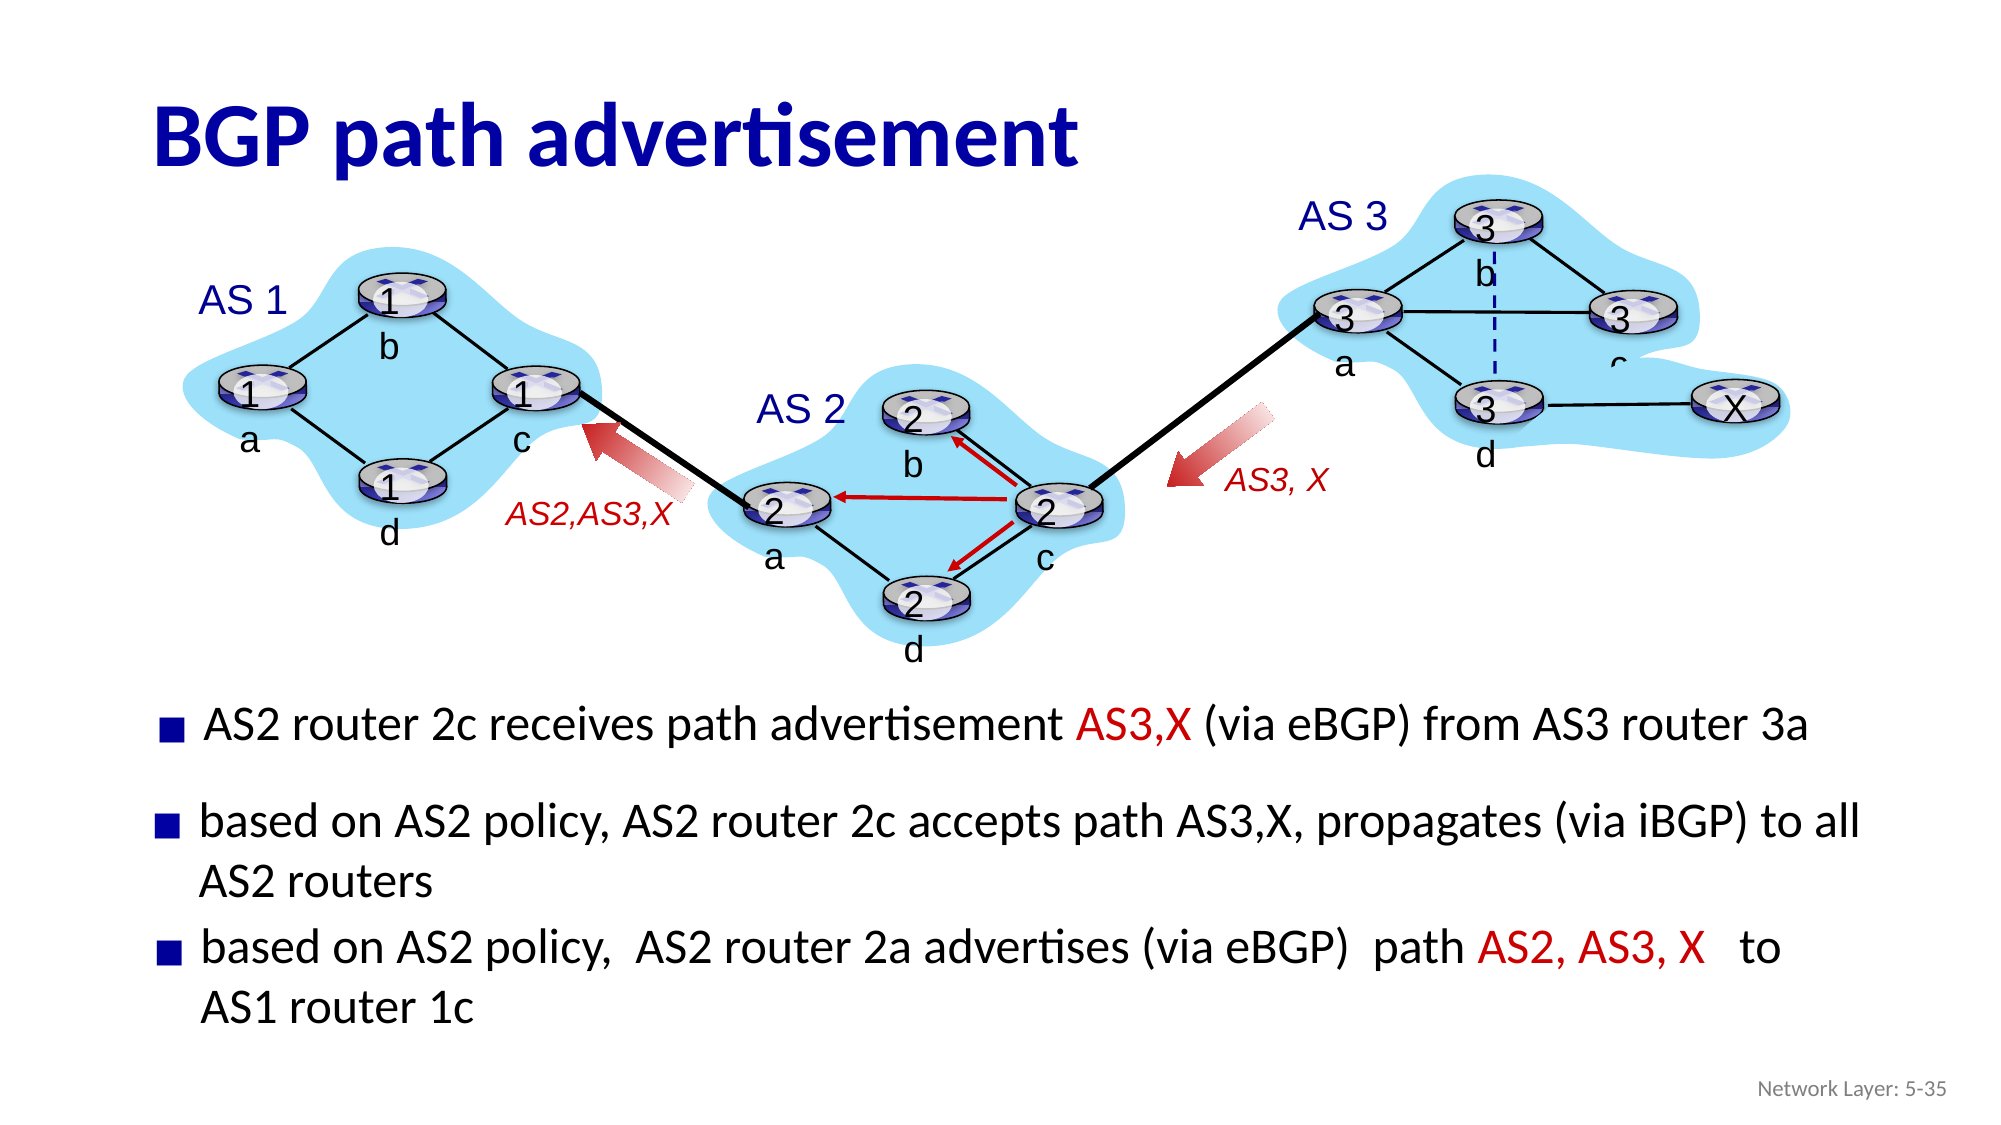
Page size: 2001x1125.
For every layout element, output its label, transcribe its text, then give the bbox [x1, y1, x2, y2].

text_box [832, 435, 1017, 572]
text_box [1154, 393, 1367, 507]
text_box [490, 405, 701, 542]
text_box AS2 router 2c receives path advertisement AS3,X (via eBGP) from AS3 router 3a [140, 683, 1969, 823]
slide_number Network Layer: 5-35 [1512, 1056, 1963, 1117]
text_box based on AS2 policy, AS2 router 2a advertises (via eBGP) path AS2, AS3, X to AS1 router 1c [137, 906, 1862, 991]
title BGP path advertisement [137, 63, 1863, 211]
text_box based on AS2 policy, AS2 router 2c accepts path AS3,X, propagates (via iBGP) to all AS2 routers [135, 779, 1887, 919]
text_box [182, 174, 1791, 647]
